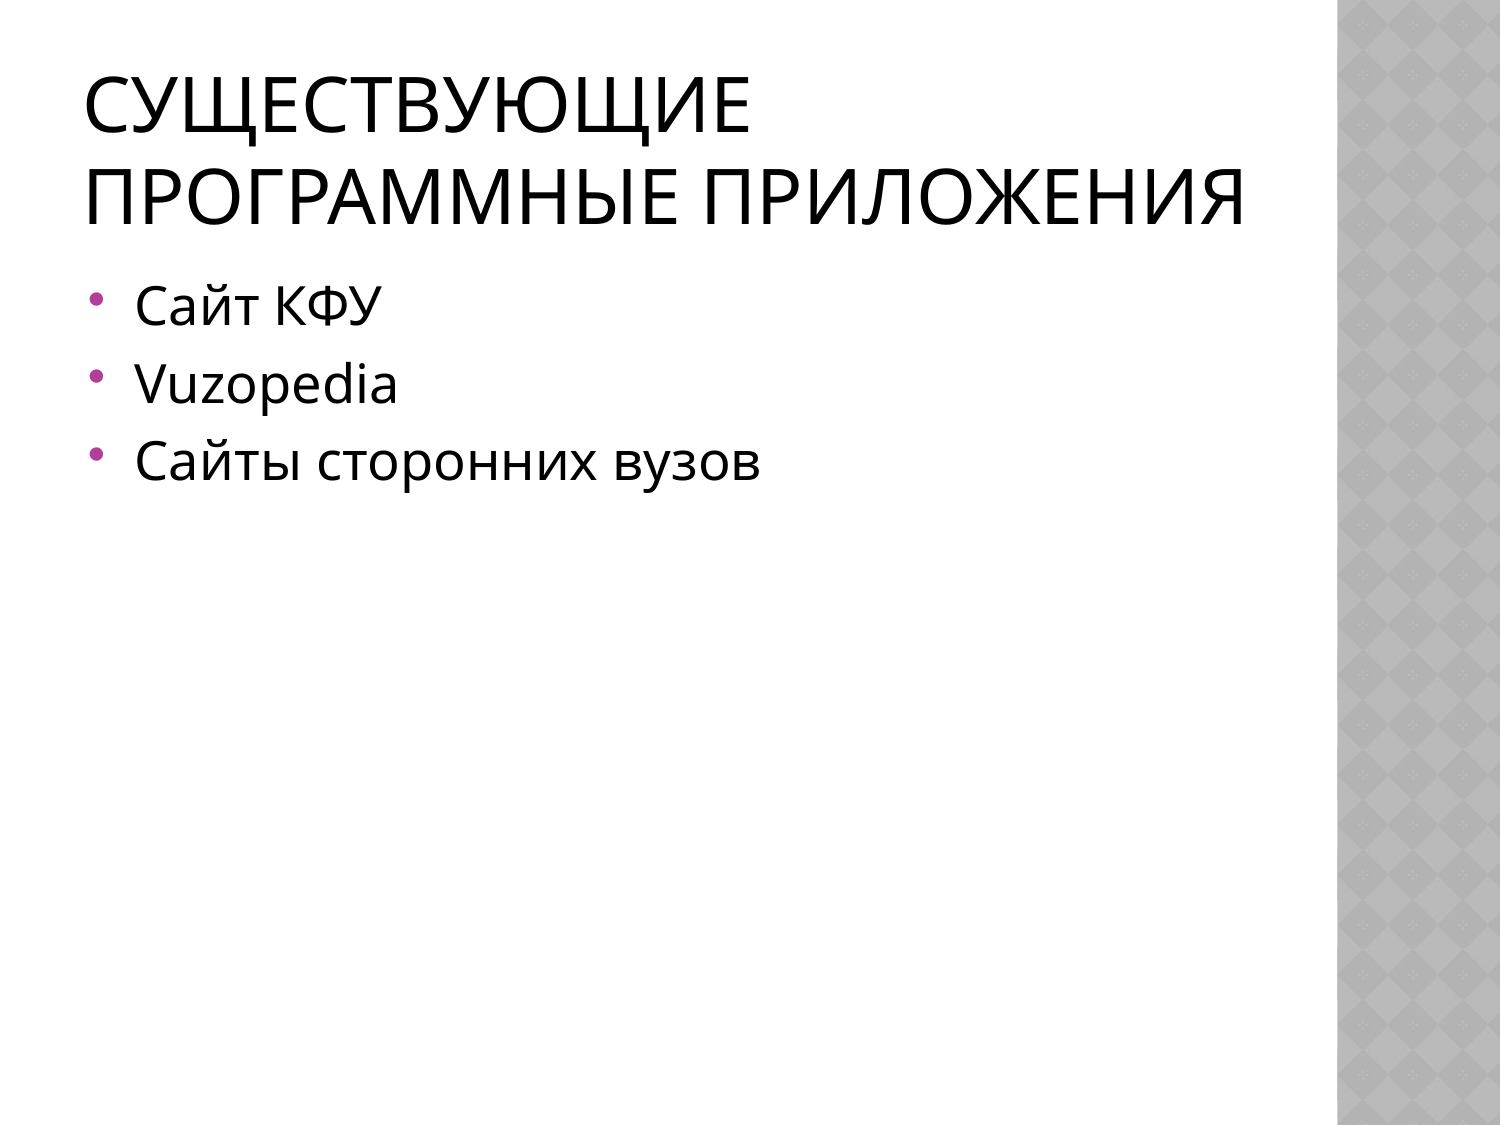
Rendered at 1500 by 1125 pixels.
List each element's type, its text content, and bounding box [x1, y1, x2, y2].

title Существующие программные приложения [75, 52, 1263, 240]
list Сайт КФУ Vuzopedia Сайты сторонних вузов [75, 264, 1263, 1059]
